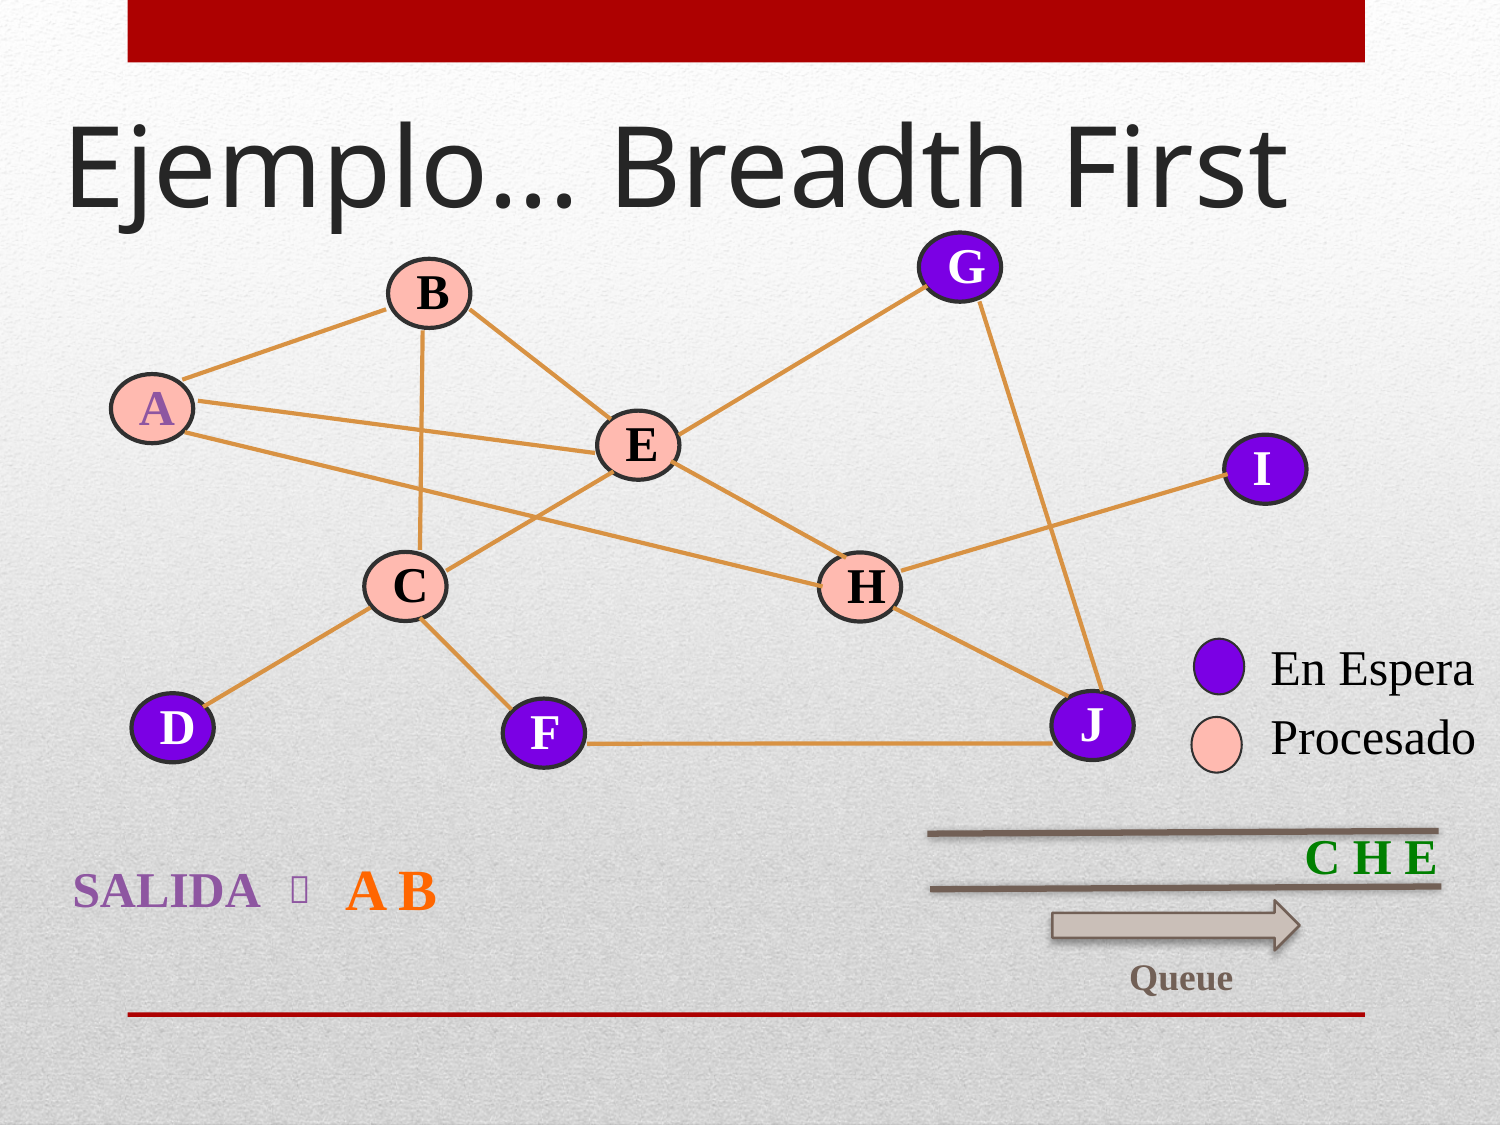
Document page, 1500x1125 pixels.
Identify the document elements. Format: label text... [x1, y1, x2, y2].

text_box SALIDA [57, 850, 276, 926]
text_box Queue [1114, 952, 1249, 1006]
text_box A B [330, 844, 886, 930]
text_box C H E [927, 816, 1470, 952]
text_box  [273, 858, 326, 919]
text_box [929, 885, 1443, 890]
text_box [110, 225, 1494, 774]
title Ejemplo... Breadth First [47, 50, 1437, 238]
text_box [926, 830, 1440, 835]
